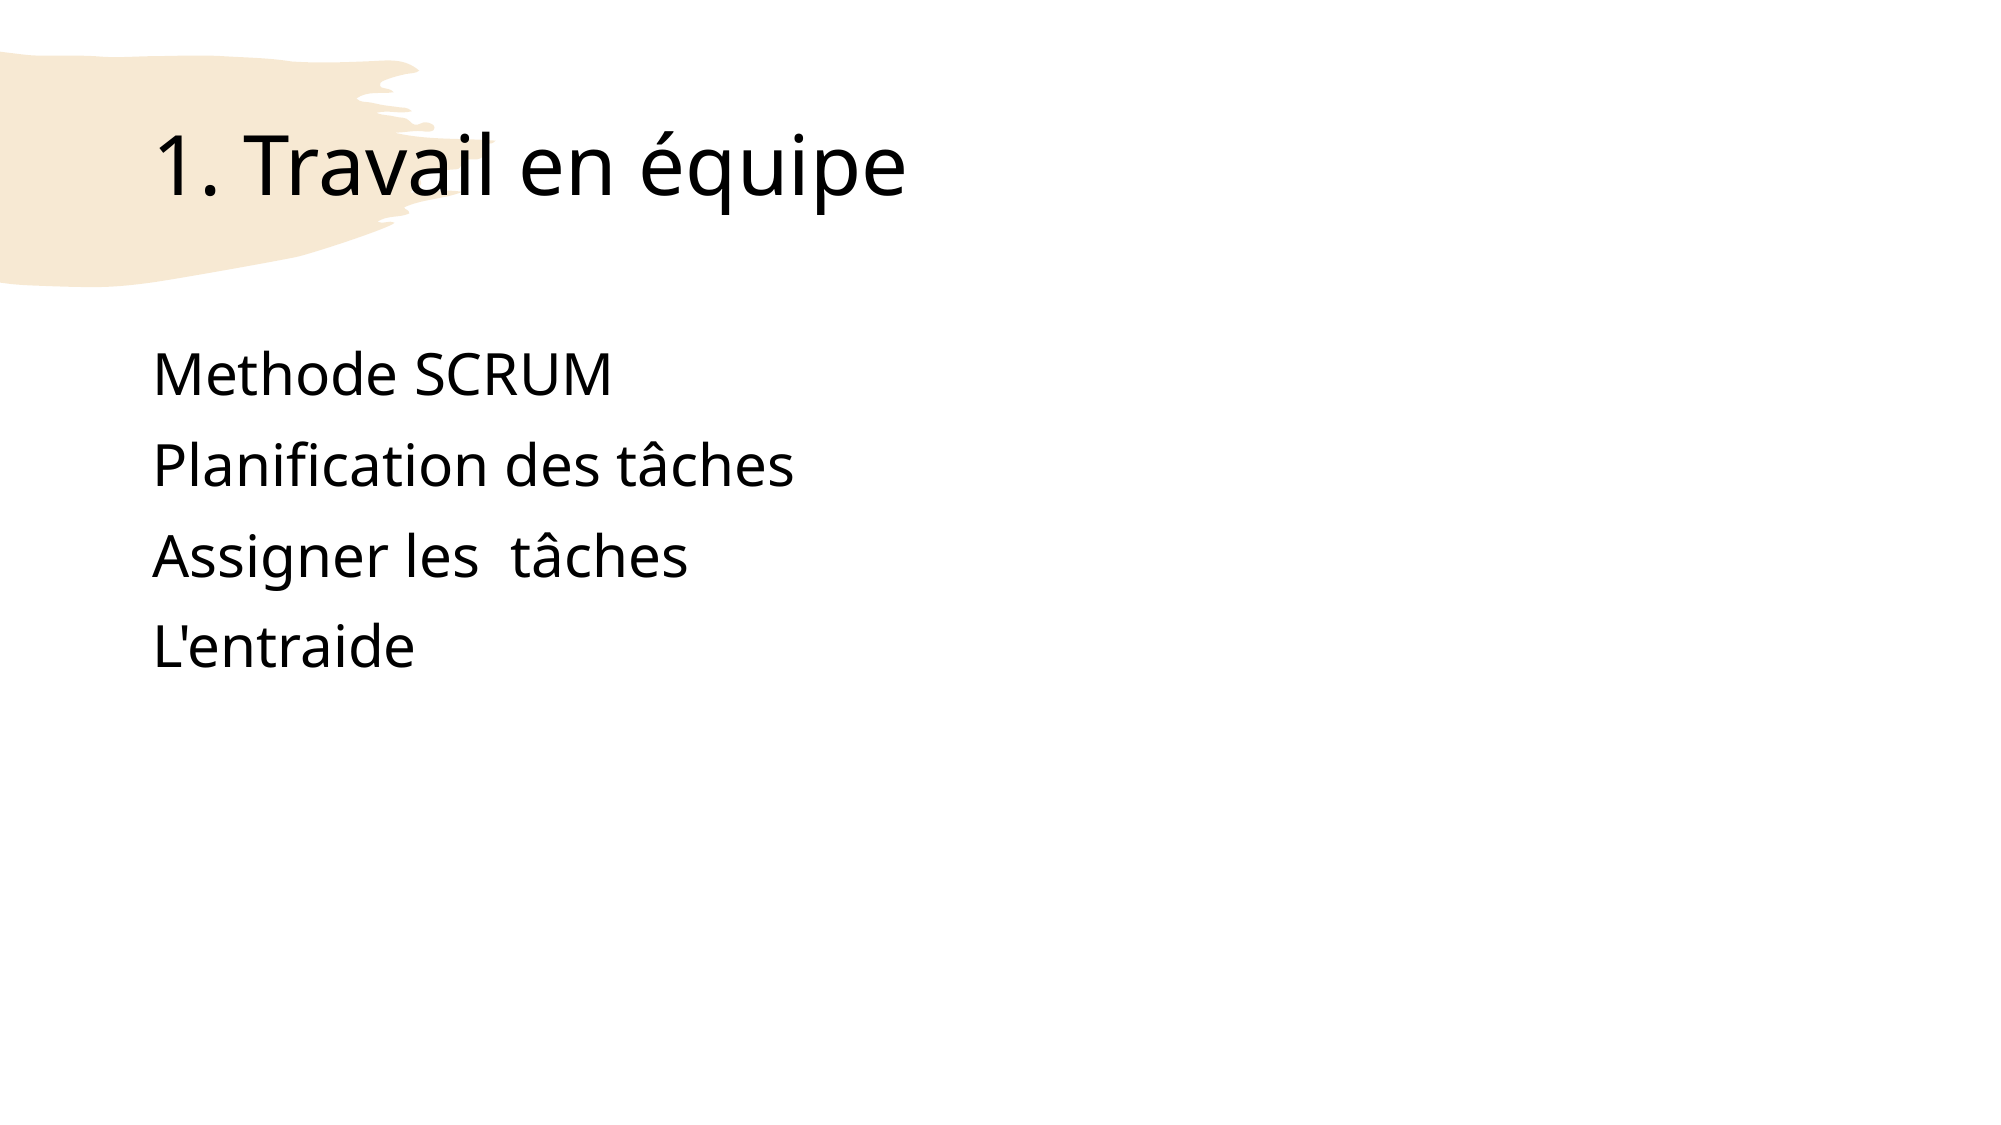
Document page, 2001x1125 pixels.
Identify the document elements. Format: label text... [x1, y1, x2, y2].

list Methode SCRUM Planification des tâches Assigner les tâches L'entraide [137, 329, 1863, 1013]
title 1. Travail en équipe [137, 59, 1863, 278]
